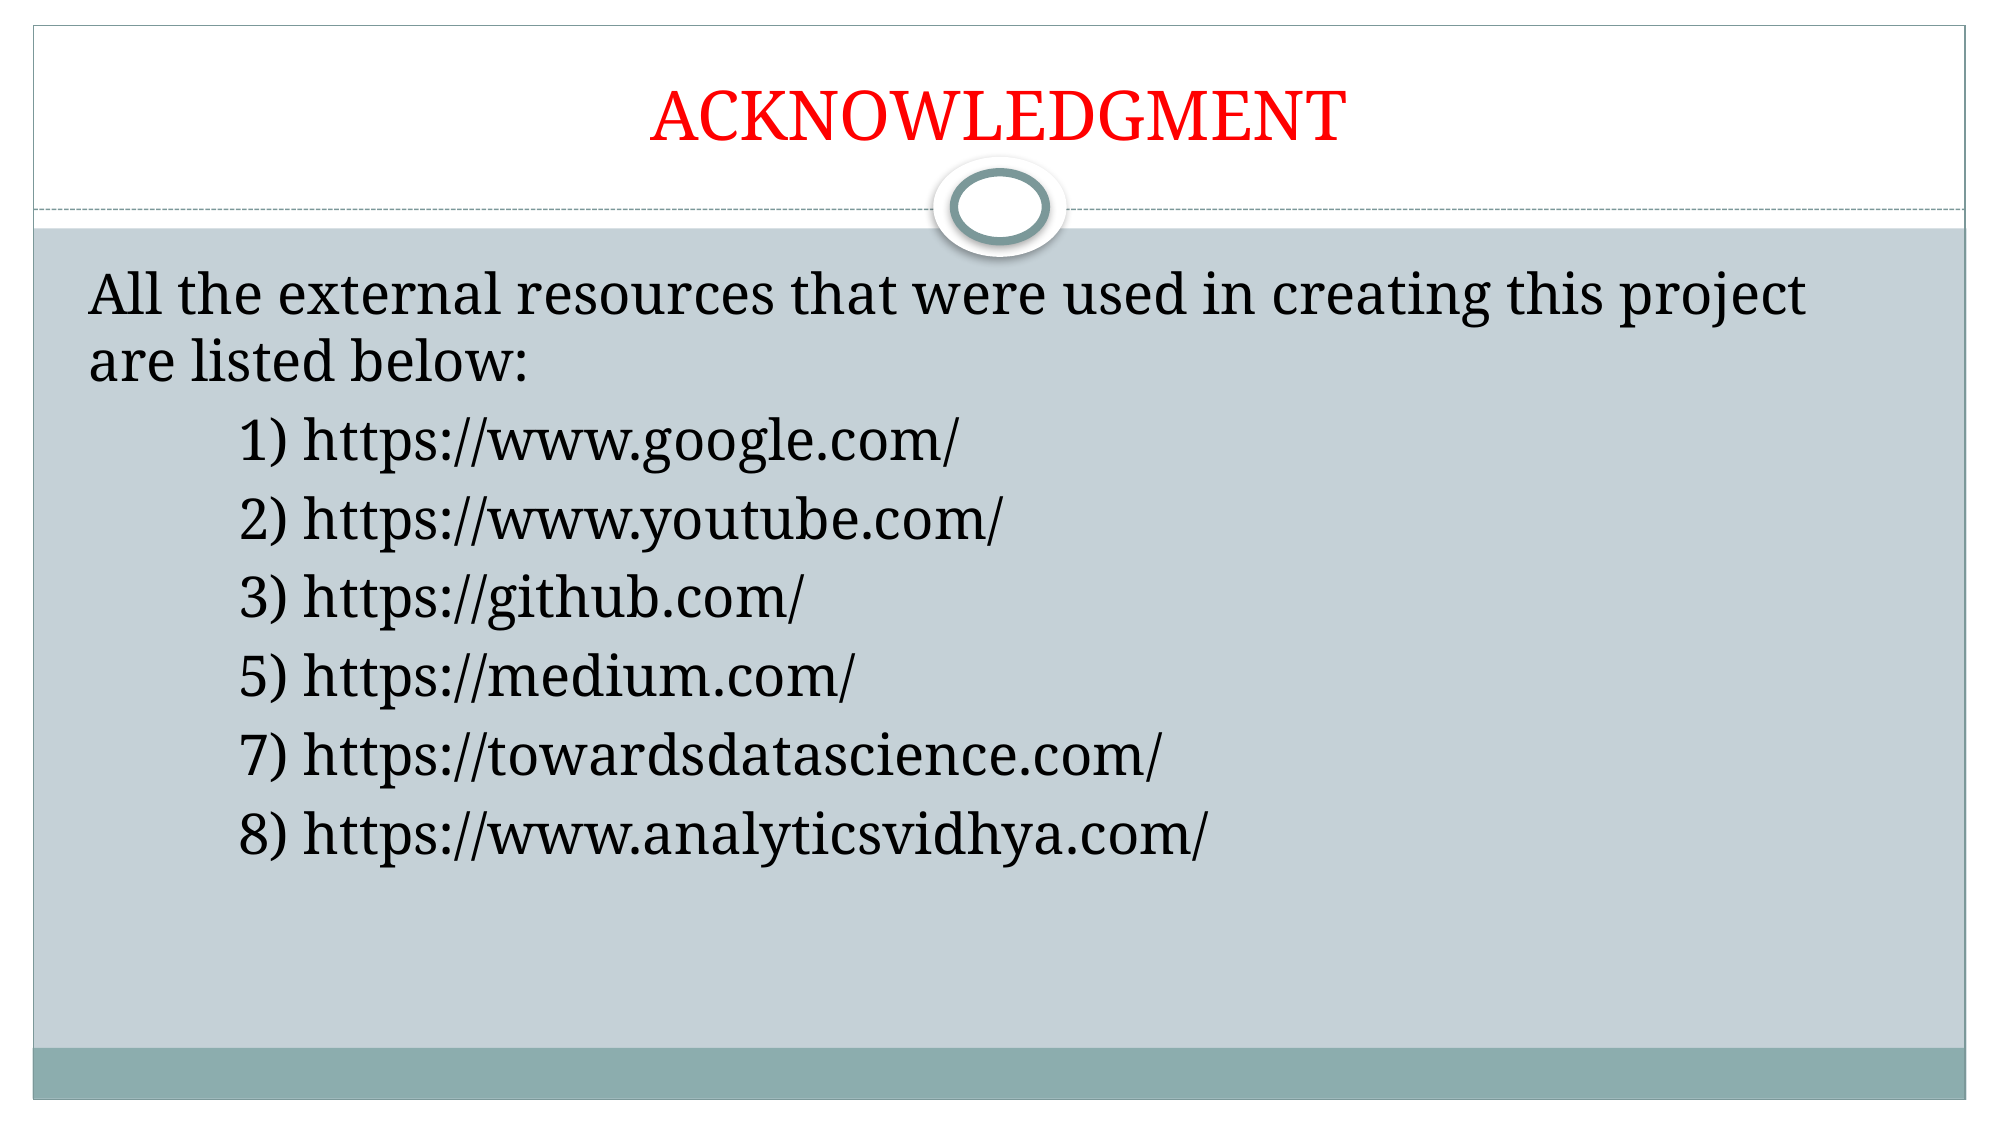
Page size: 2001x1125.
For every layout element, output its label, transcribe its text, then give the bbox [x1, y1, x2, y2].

title ACKNOWLEDGMENT [66, 37, 1933, 162]
list All the external resources that were used in creating this project are listed below: 1) https://www.google.com/ 2) https://www.youtube.com/ 3) https://github.com/ 5) https://medium.com/ 7) https://towardsdatascience.com/ 8) https://www.analyticsvidhya.com/ [66, 250, 1926, 1001]
